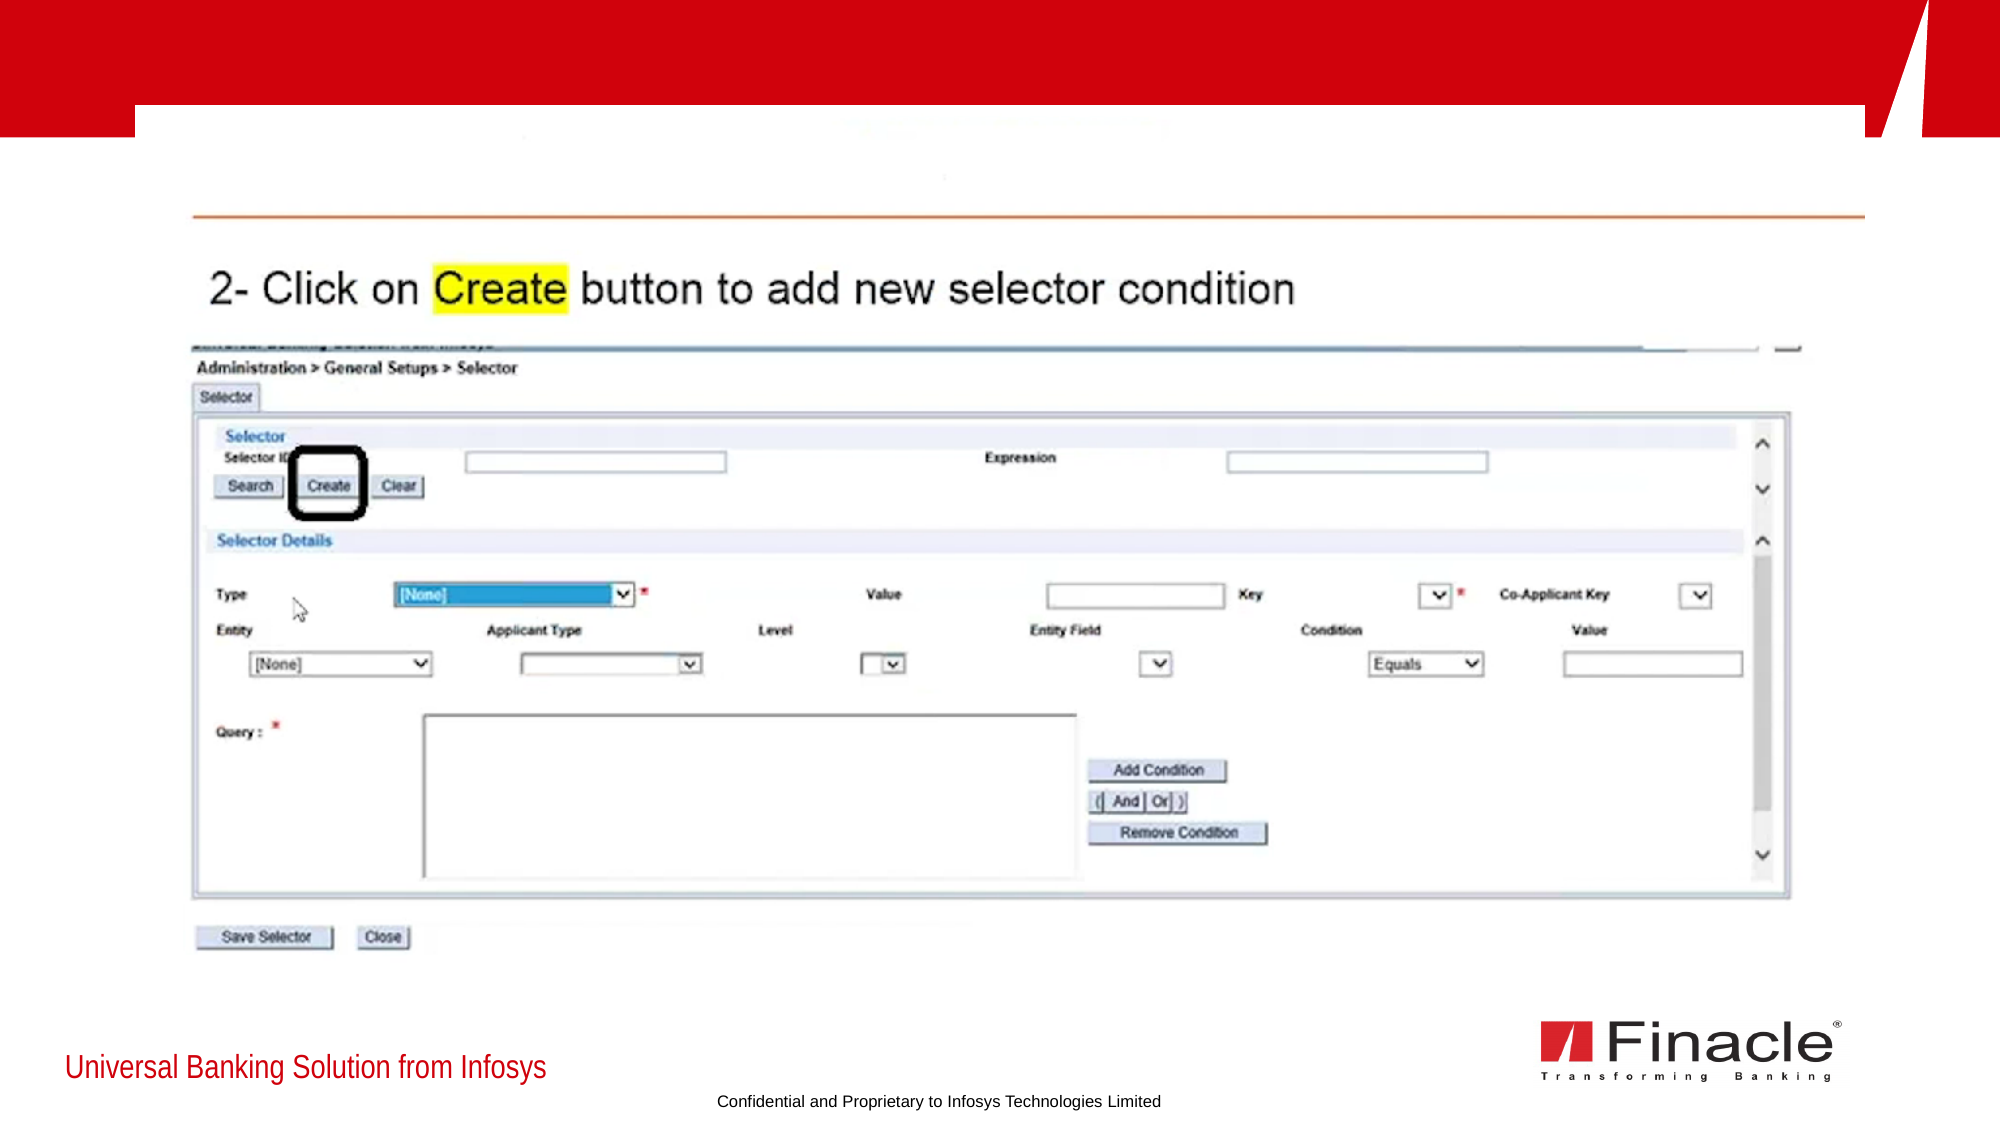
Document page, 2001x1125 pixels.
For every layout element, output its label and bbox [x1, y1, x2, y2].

picture [1533, 1020, 1850, 1088]
list [135, 105, 1865, 1020]
